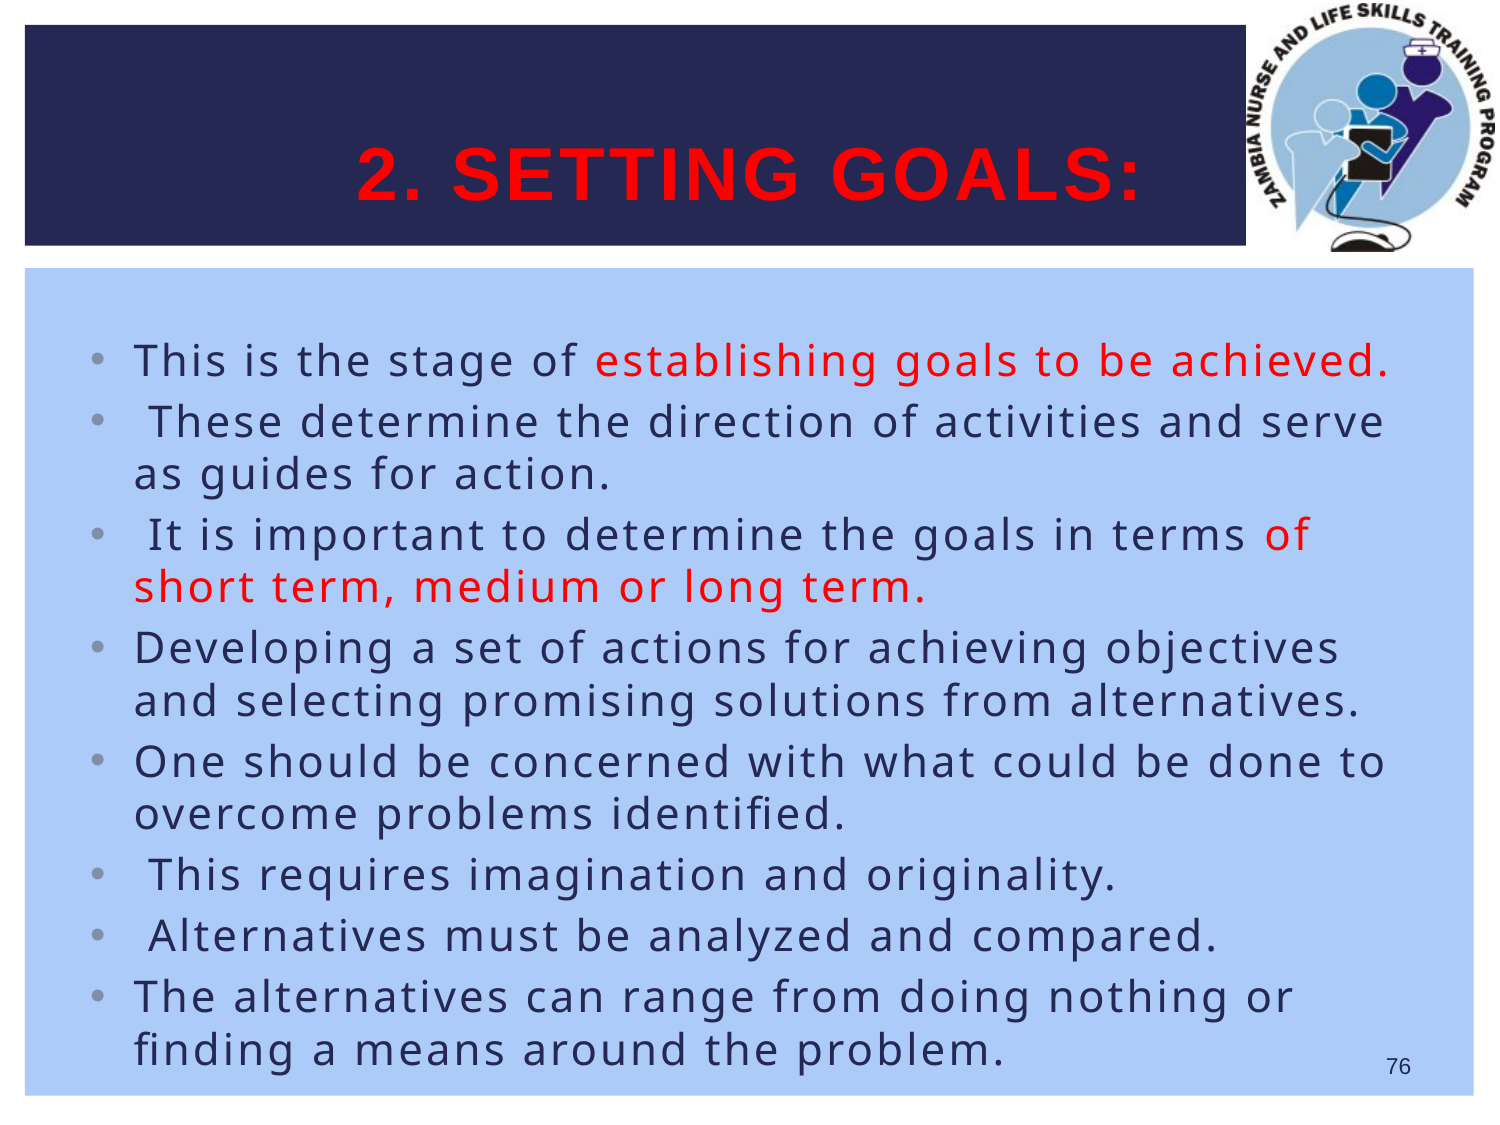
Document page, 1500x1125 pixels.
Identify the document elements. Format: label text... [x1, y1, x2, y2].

list This is the stage of establishing goals to be achieved. These determine the direction of activities and serve as guides for action. It is important to determine the goals in terms of short term, medium or long term. Developing a set of actions for achieving objectives and selecting promising solutions from alternatives. One should be concerned with what could be done to overcome problems identified. This requires imagination and originality. Alternatives must be analyzed and compared. The alternatives can range from doing nothing or finding a means around the problem. [75, 324, 1413, 1125]
title 2. Setting Goals: [75, 115, 1425, 225]
slide_number 76 [1349, 1041, 1448, 1089]
picture [1246, 3, 1495, 252]
